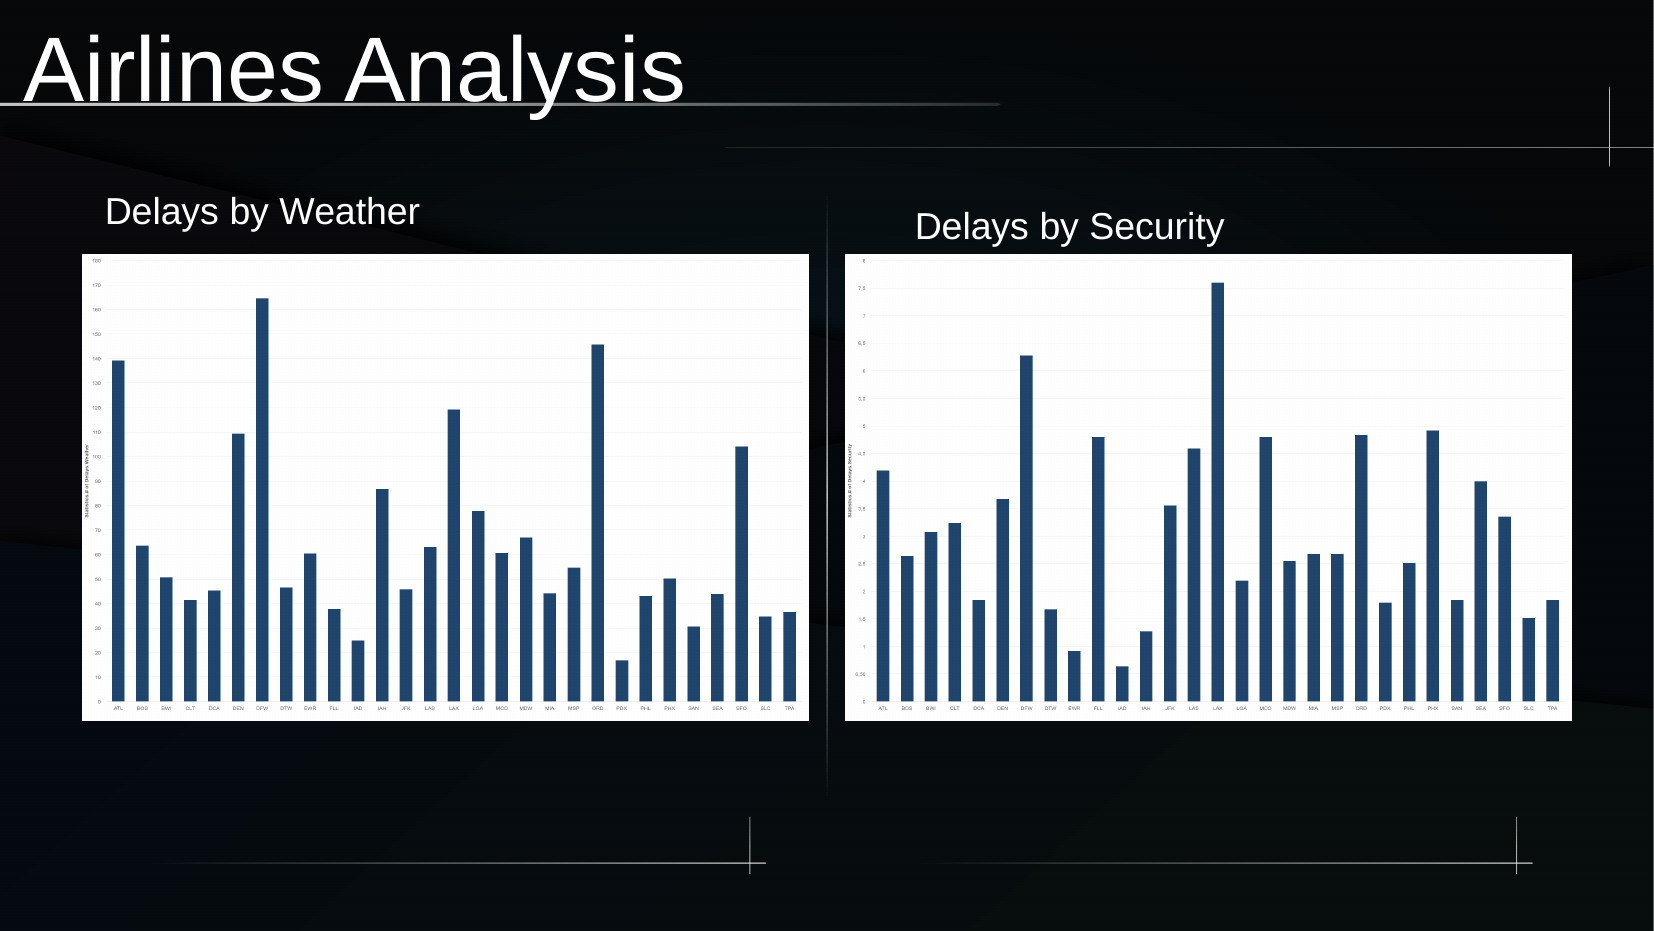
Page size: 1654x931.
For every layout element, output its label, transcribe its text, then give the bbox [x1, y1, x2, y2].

text_box Airlines Analysis [23, 11, 1589, 118]
picture [0, 0, 1654, 931]
text_box Delays by Weather [89, 179, 780, 237]
text_box Delays by Security [899, 194, 1485, 252]
